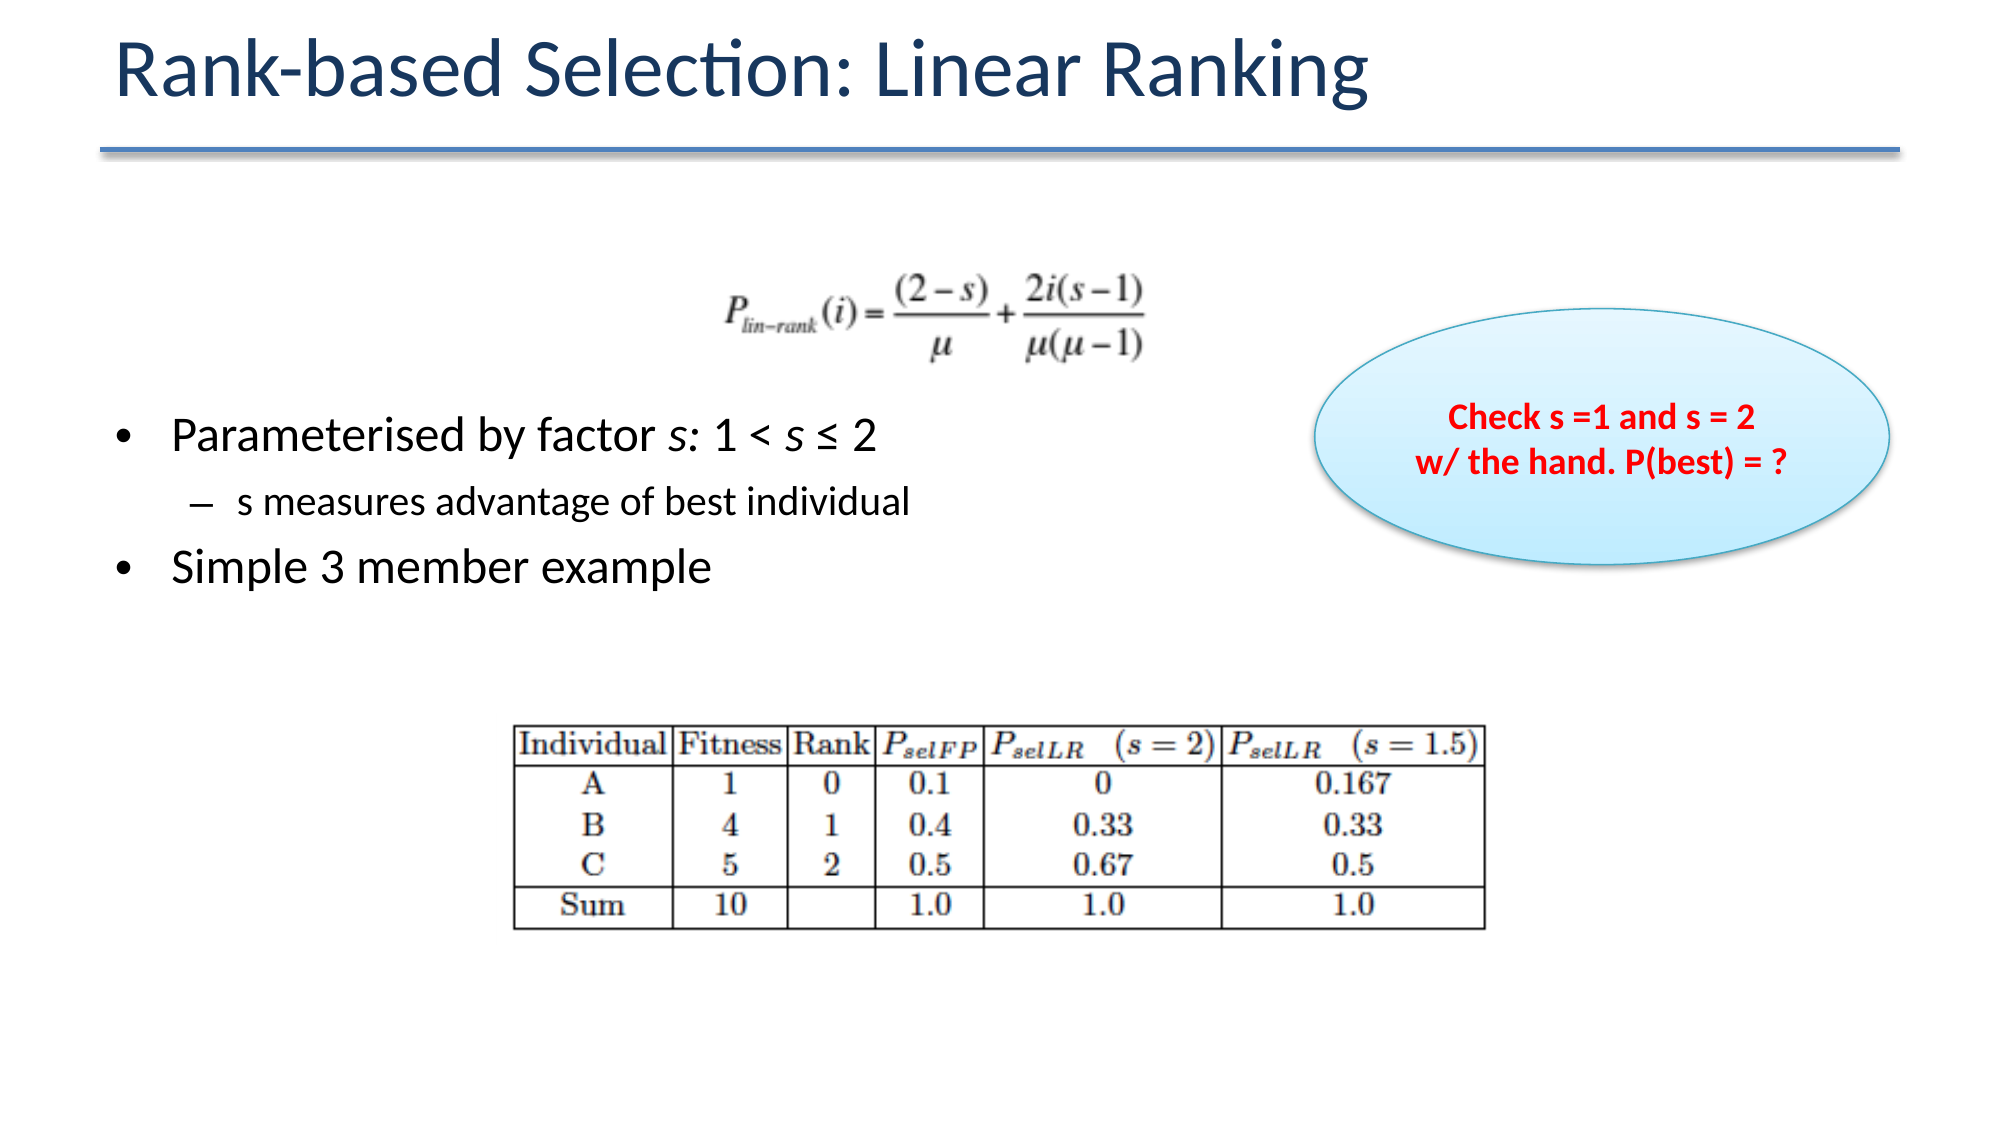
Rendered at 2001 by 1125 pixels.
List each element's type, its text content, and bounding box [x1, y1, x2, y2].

list Parameterised by factor s: 1 < s ≤ 2 s measures advantage of best individual Simple 3 member example [99, 262, 1900, 1060]
title Rank-based Selection: Linear Ranking [99, 3, 1900, 147]
text_box Check s =1 and s = 2 w/ the hand. P(best) = ? [1313, 307, 1891, 566]
picture [495, 713, 1503, 945]
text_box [719, 262, 1150, 369]
